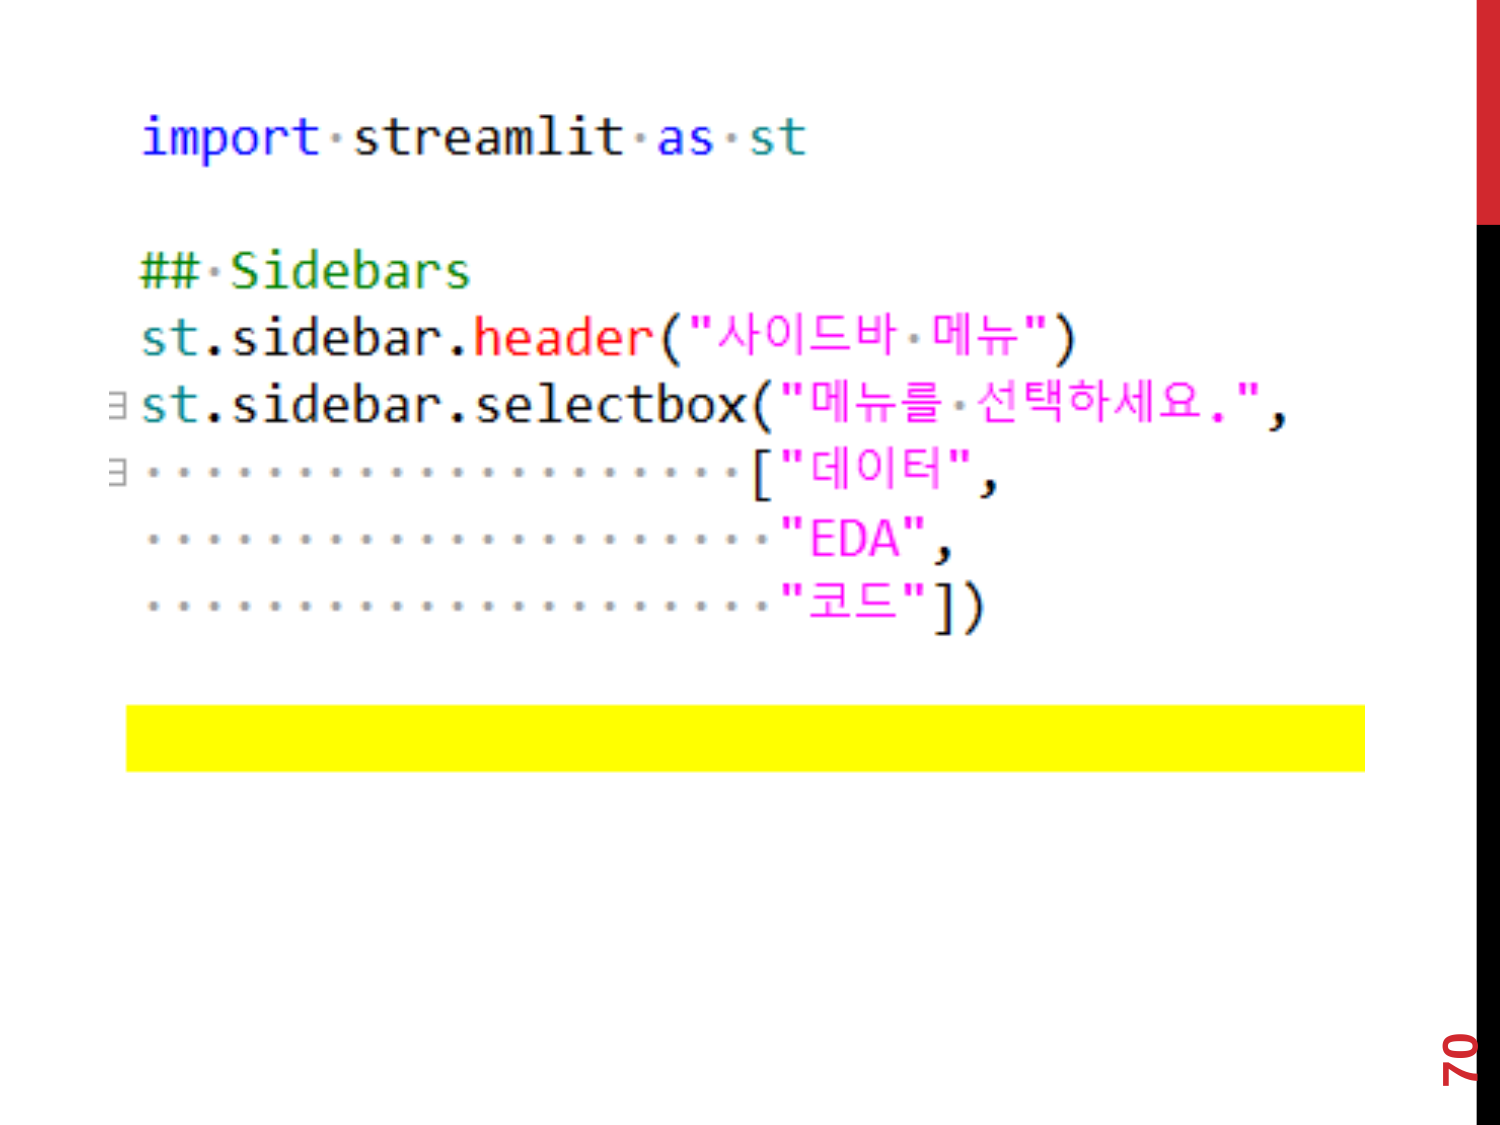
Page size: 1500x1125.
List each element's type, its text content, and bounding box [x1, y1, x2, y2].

slide_number 70 [1427, 887, 1488, 1104]
picture [108, 113, 1365, 780]
